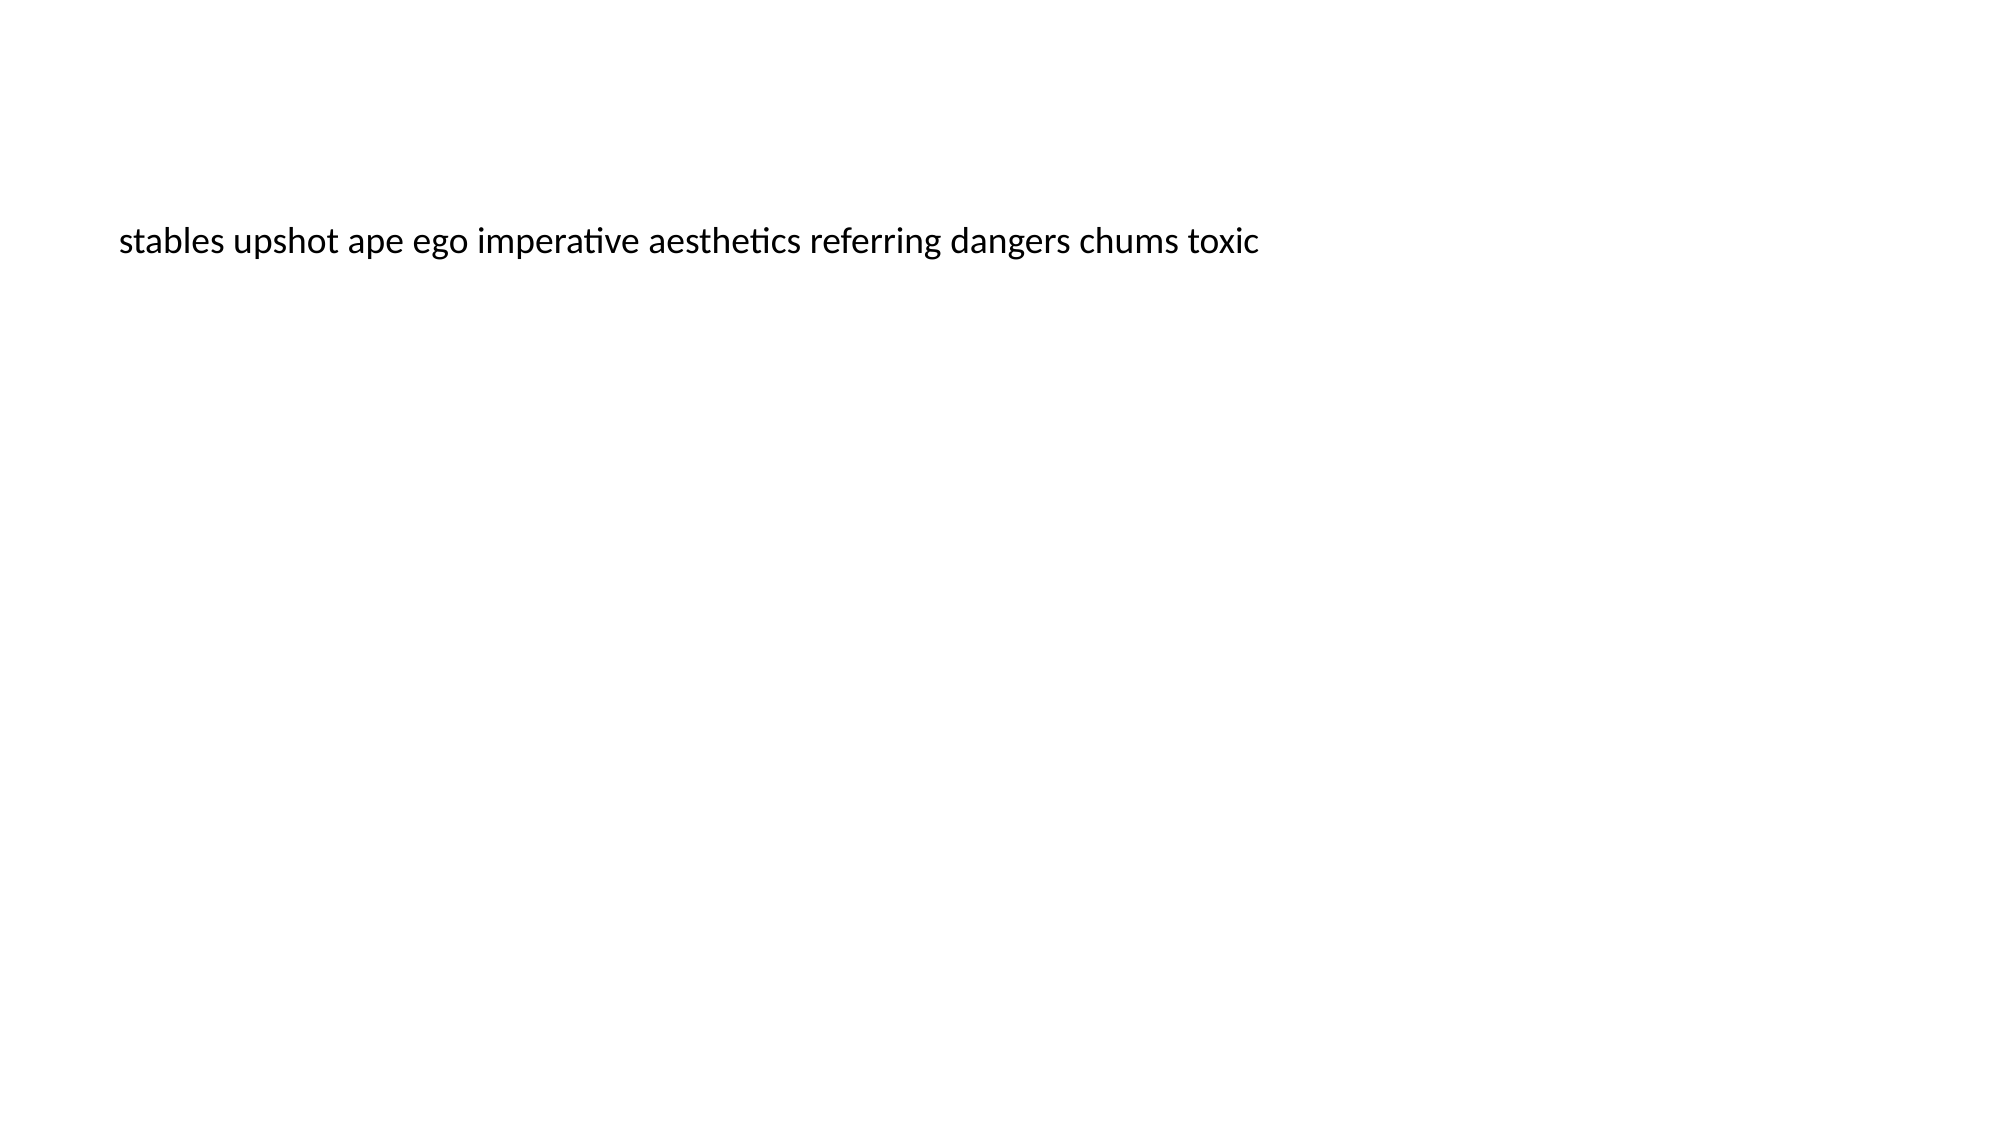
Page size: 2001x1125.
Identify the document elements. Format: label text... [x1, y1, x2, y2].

text_box stables upshot ape ego imperative aesthetics referring dangers chums toxic [104, 208, 1355, 268]
